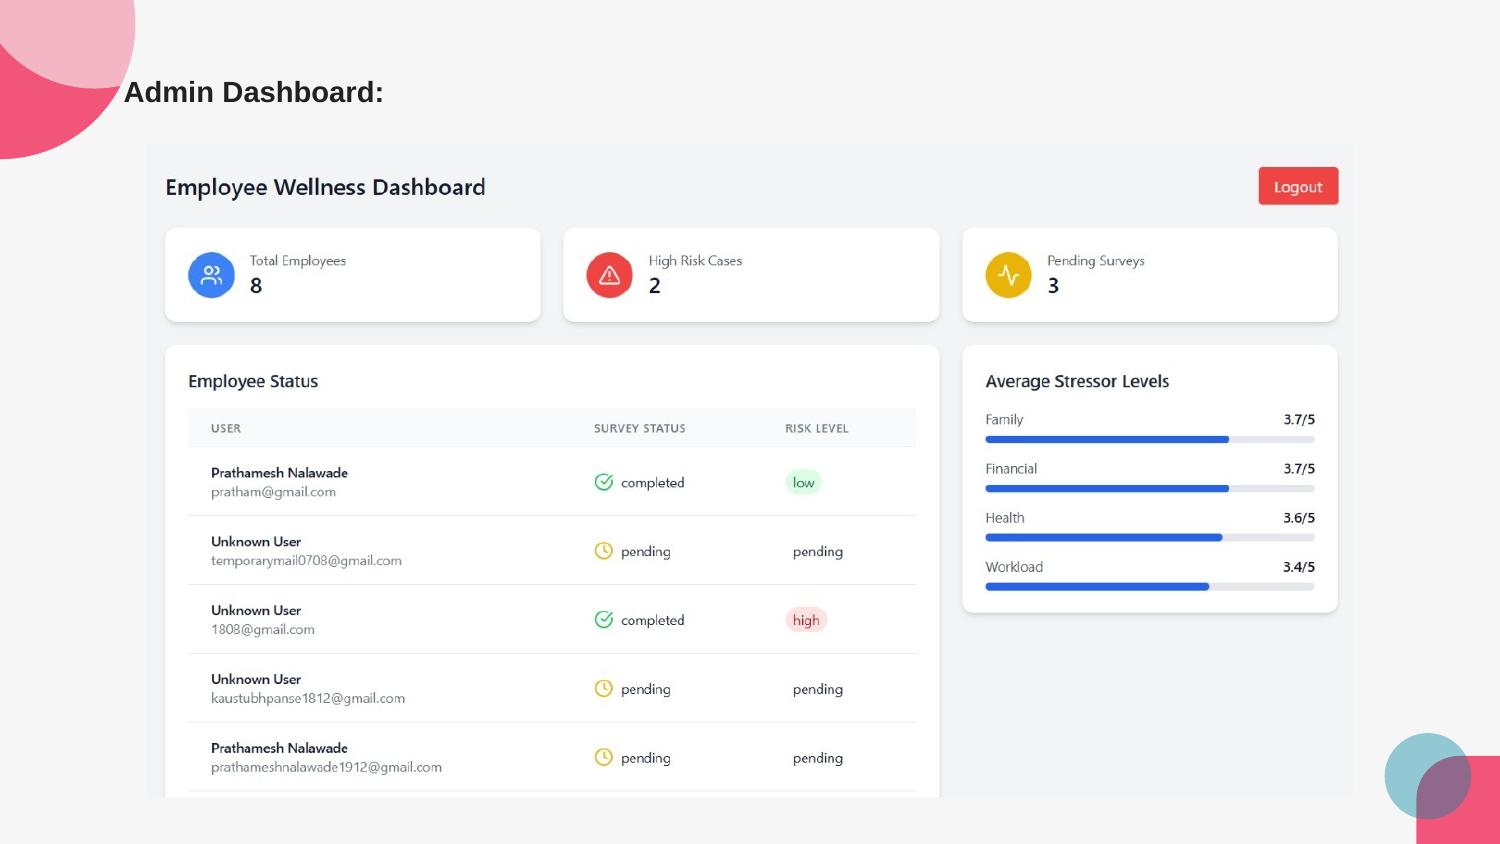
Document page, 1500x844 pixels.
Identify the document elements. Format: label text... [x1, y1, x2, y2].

picture [147, 144, 1353, 798]
text_box Admin Dashboard: [108, 58, 714, 306]
